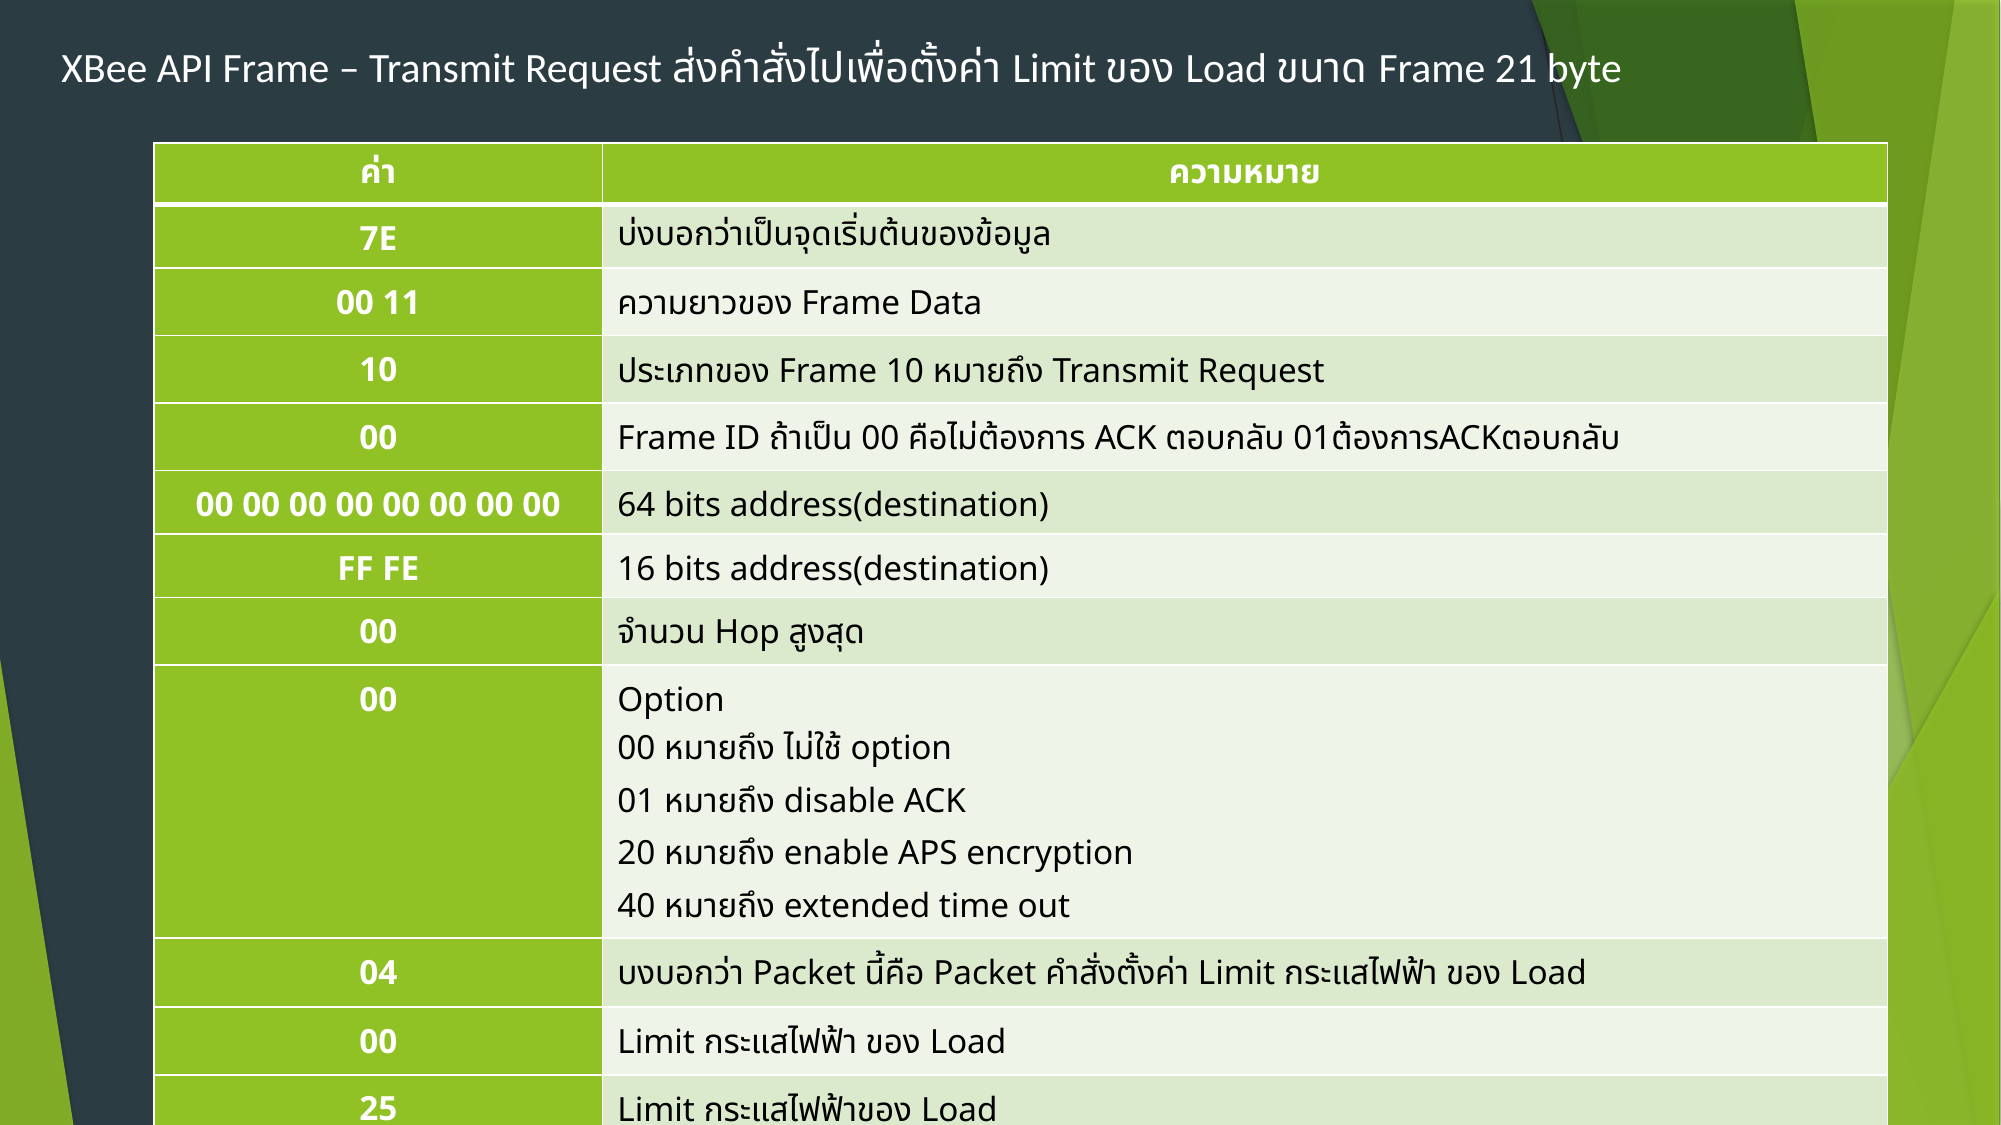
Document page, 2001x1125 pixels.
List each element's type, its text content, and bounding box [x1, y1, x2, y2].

table_cell 7E [155, 207, 602, 267]
table_cell Option 00 หมายถึง ไม่ใช้ option 01 หมายถึง disable ACK 20 หมายถึง enable APS encryption 40 หมายถึง extended time out [603, 666, 1887, 937]
table_cell ความยาวของ Frame Data [603, 269, 1887, 335]
table_cell FF FE [155, 535, 602, 597]
table_cell 00 [155, 666, 602, 937]
table_cell 04 [155, 939, 602, 1006]
table_cell 10 [155, 336, 602, 402]
table_cell Frame ID ถ้าเป็น 00 คือไม่ต้องการ ACK ตอบกลับ 01ต้องการACKตอบกลับ [603, 404, 1887, 470]
table_cell 64 bits address(destination) [603, 471, 1887, 533]
table_cell 00 [155, 598, 602, 664]
table_cell Limit กระแสไฟฟ้าของ Load [603, 1076, 1887, 1125]
table_cell จำนวน Hop สูงสุด [603, 598, 1887, 664]
table_cell 00 [155, 1008, 602, 1074]
table_cell บ่งบอกว่าเป็นจุดเริ่มต้นของข้อมูล [603, 207, 1887, 267]
table_header ความหมาย [603, 144, 1887, 202]
table_cell 16 bits address(destination) [603, 535, 1887, 597]
table_cell 00 [155, 404, 602, 470]
table_cell 00 00 00 00 00 00 00 00 [155, 471, 602, 533]
table_header ค่า [155, 144, 602, 202]
table_cell ประเภทของ Frame 10 หมายถึง Transmit Request [603, 336, 1887, 402]
text_box XBee API Frame – Transmit Request ส่งคำสั่งไปเพื่อตั้งค่า Limit ของ Load ขนาด Frame 21 byte [286, 29, 1397, 105]
table_cell 00 11 [155, 269, 602, 335]
table_cell 25 [155, 1076, 602, 1125]
table_cell Limit กระแสไฟฟ้า ของ Load [603, 1008, 1887, 1074]
table_cell บงบอกว่า Packet นี้คือ Packet คำสั่งตั้งค่า Limit กระแสไฟฟ้า ของ Load [603, 939, 1887, 1006]
